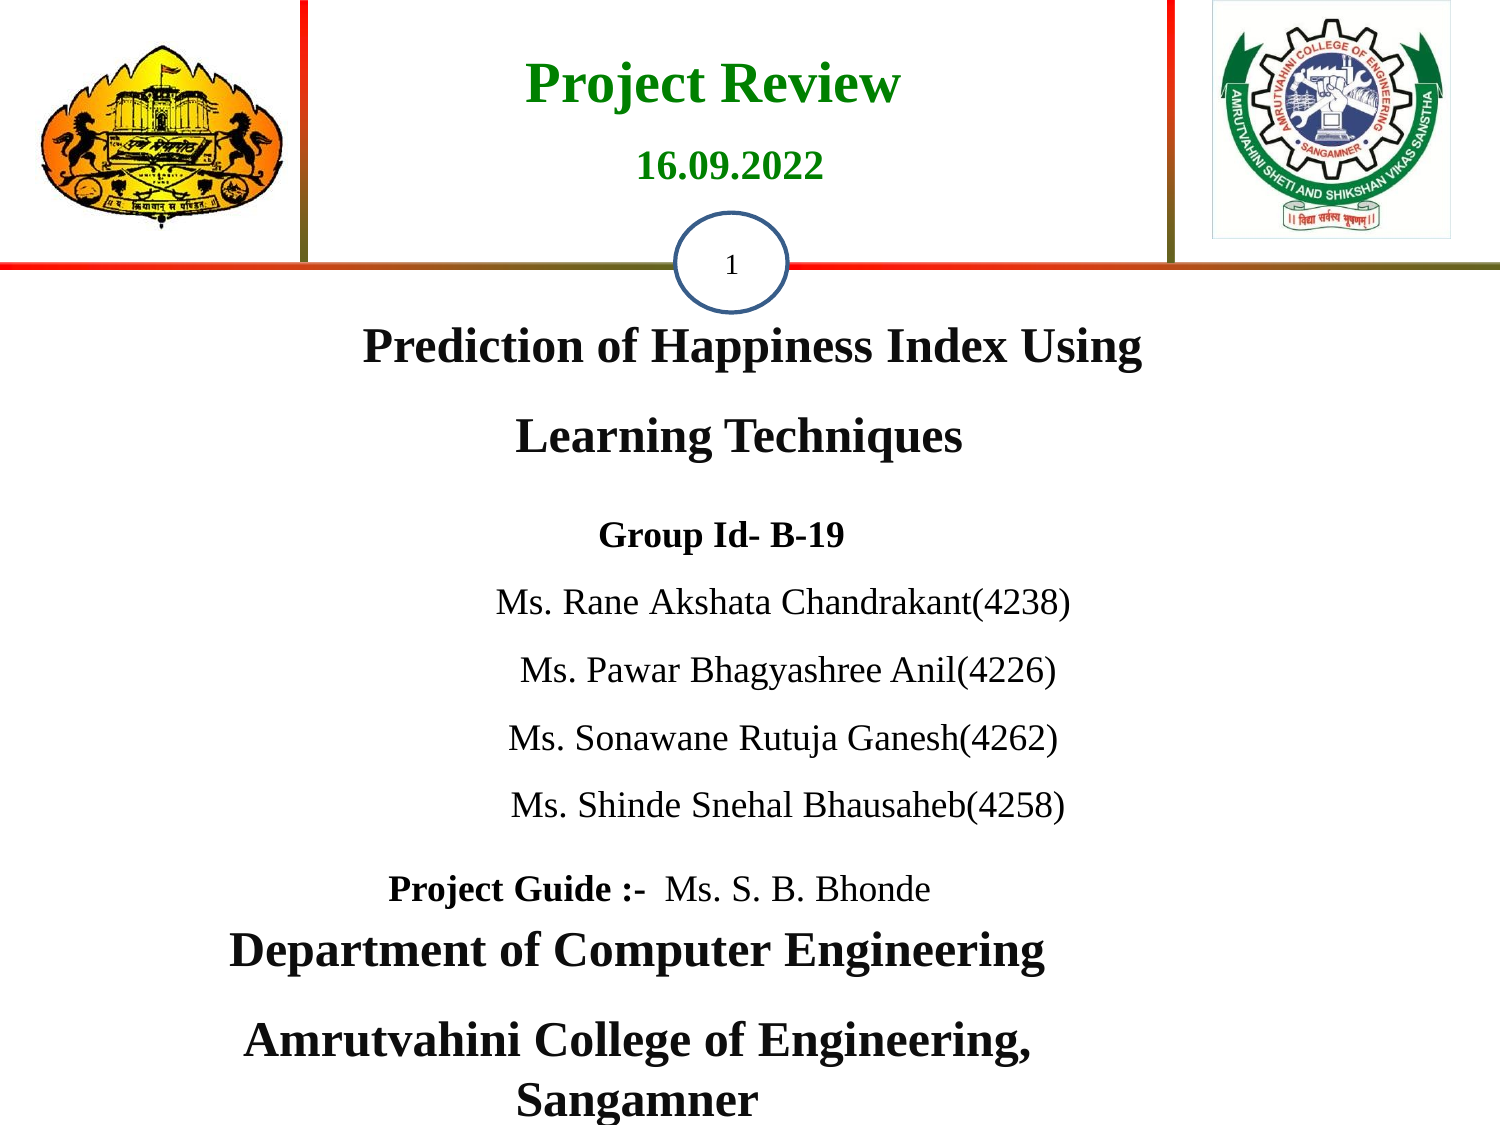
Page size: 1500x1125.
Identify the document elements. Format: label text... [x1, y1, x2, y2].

picture [1313, 262, 1500, 270]
text_box 16.09.2022 1 Prediction of Happiness Index Using Learning Techniques Group Id- B-19 Ms. Rane Akshata Chandrakant(4238) Ms. Pawar Bhagyashree Anil(4226) Ms. Sonawane Rutuja Ganesh(4262) Ms. Shinde Snehal Bhausaheb(4258) Project Guide :- Ms. S. B. Bhonde Department of Computer Engineering Amrutvahini College of Engineering, Sangamner [187, 136, 1313, 1125]
picture [35, 41, 288, 231]
picture [0, 262, 187, 270]
picture [1212, 0, 1451, 239]
title Project Review [471, 41, 955, 136]
picture [1167, 0, 1175, 136]
picture [300, 0, 308, 136]
